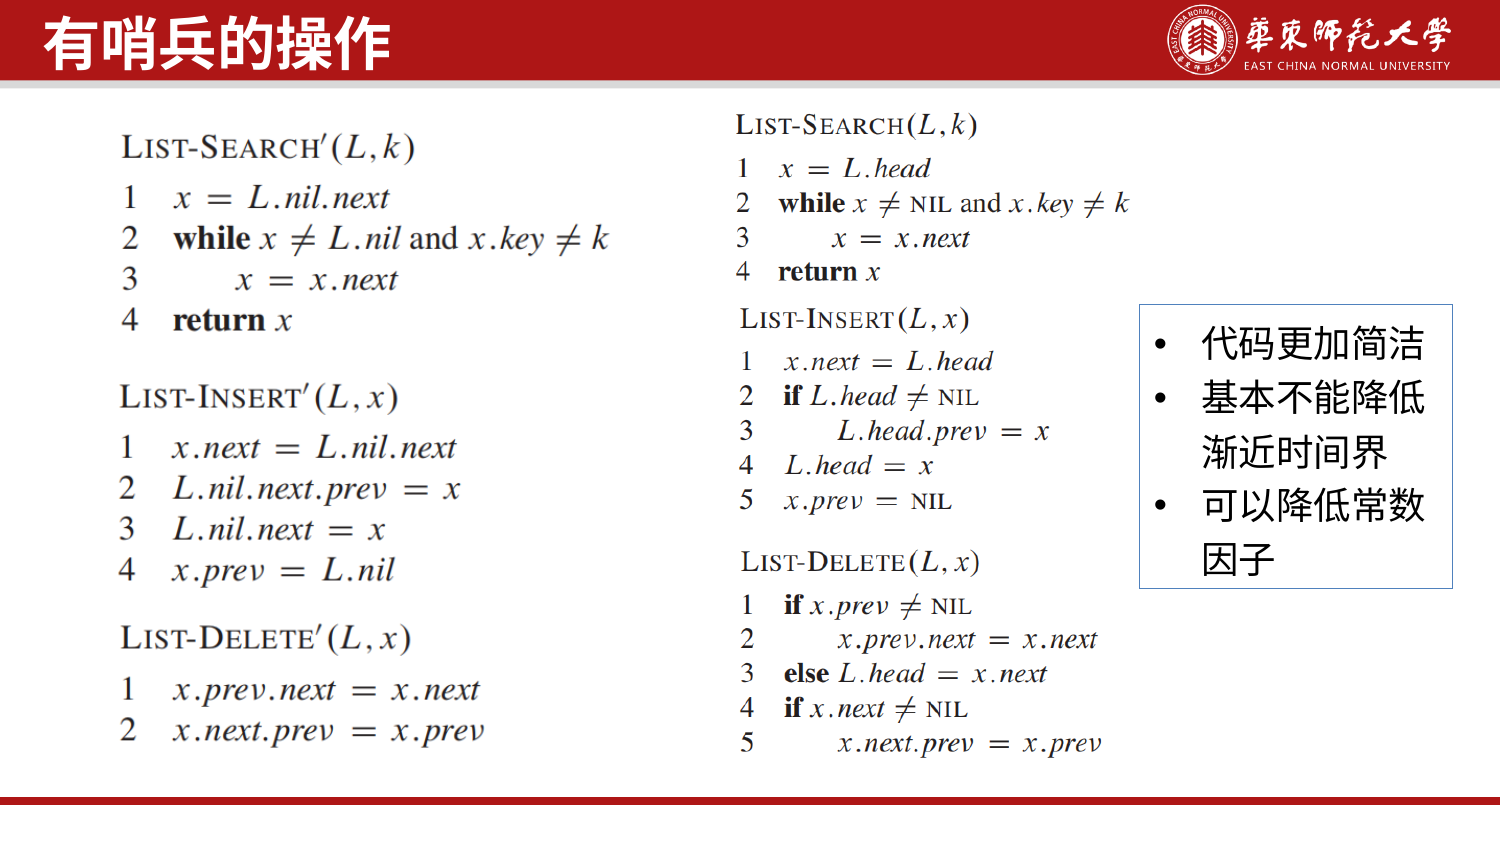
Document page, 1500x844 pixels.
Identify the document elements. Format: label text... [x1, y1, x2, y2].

text_box 有哨兵的操作 [31, 9, 1178, 98]
picture [105, 117, 620, 341]
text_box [721, 97, 1162, 767]
picture [1113, 0, 1500, 165]
text_box 代码更加简洁 基本不能降低渐近时间界 可以降低常数因子 [1162, 304, 1453, 589]
picture [105, 614, 493, 755]
picture [105, 374, 479, 592]
